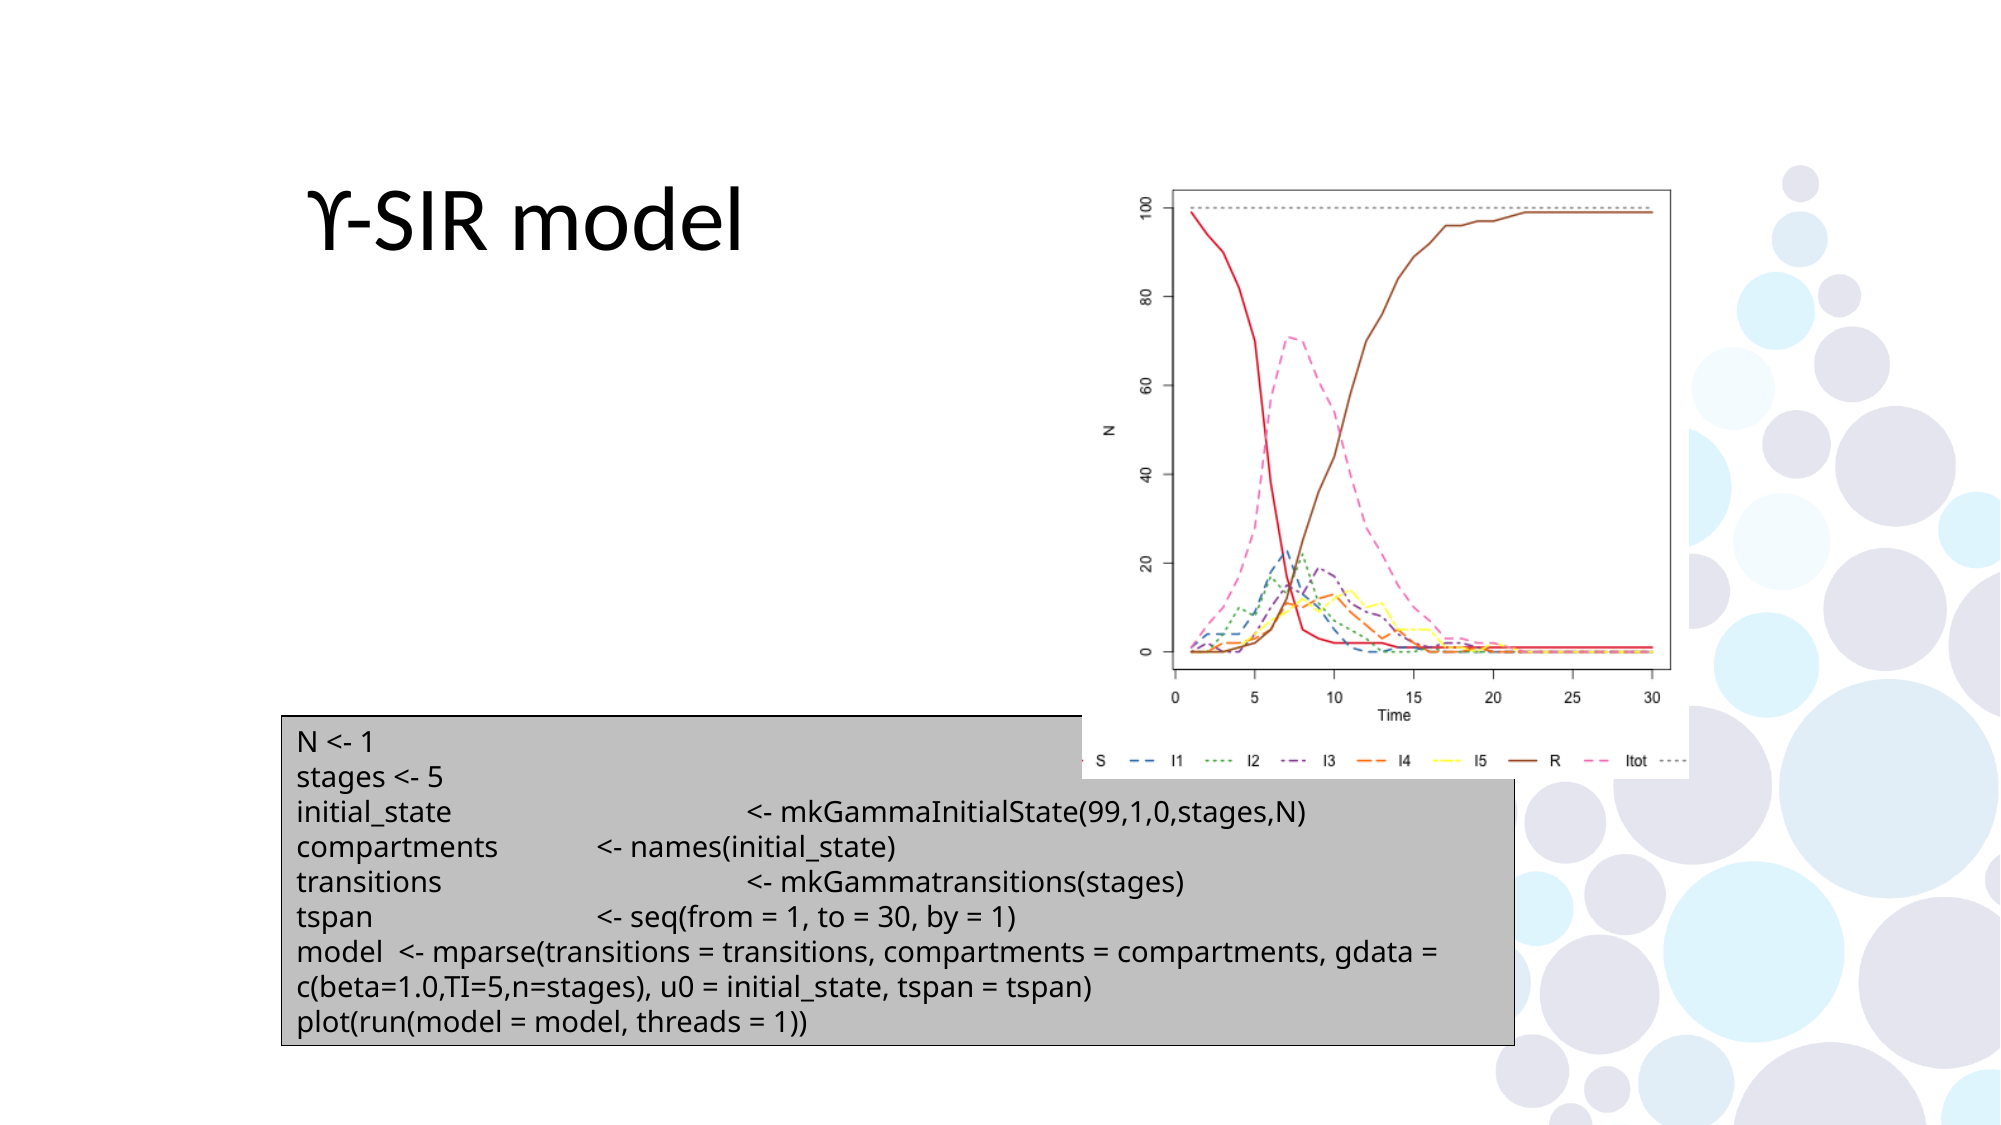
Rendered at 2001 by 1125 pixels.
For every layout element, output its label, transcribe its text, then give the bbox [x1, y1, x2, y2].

text_box ϒ-SIR model [292, 134, 762, 277]
text_box N <- 1 stages <- 5 initial_state <- mkGammaInitialState(99,1,0,stages,N) compartments <- names(initial_state) transitions <- mkGammatransitions(stages) tspan <- seq(from = 1, to = 30, by = 1) model <- mparse(transitions = transitions, compartments = compartments, gdata = c(beta=1.0,TI=5,n=stages), u0 = initial_state, tspan = tspan) plot(run(model = model, threads = 1)) [281, 716, 1515, 1046]
picture [0, 0, 2001, 1125]
